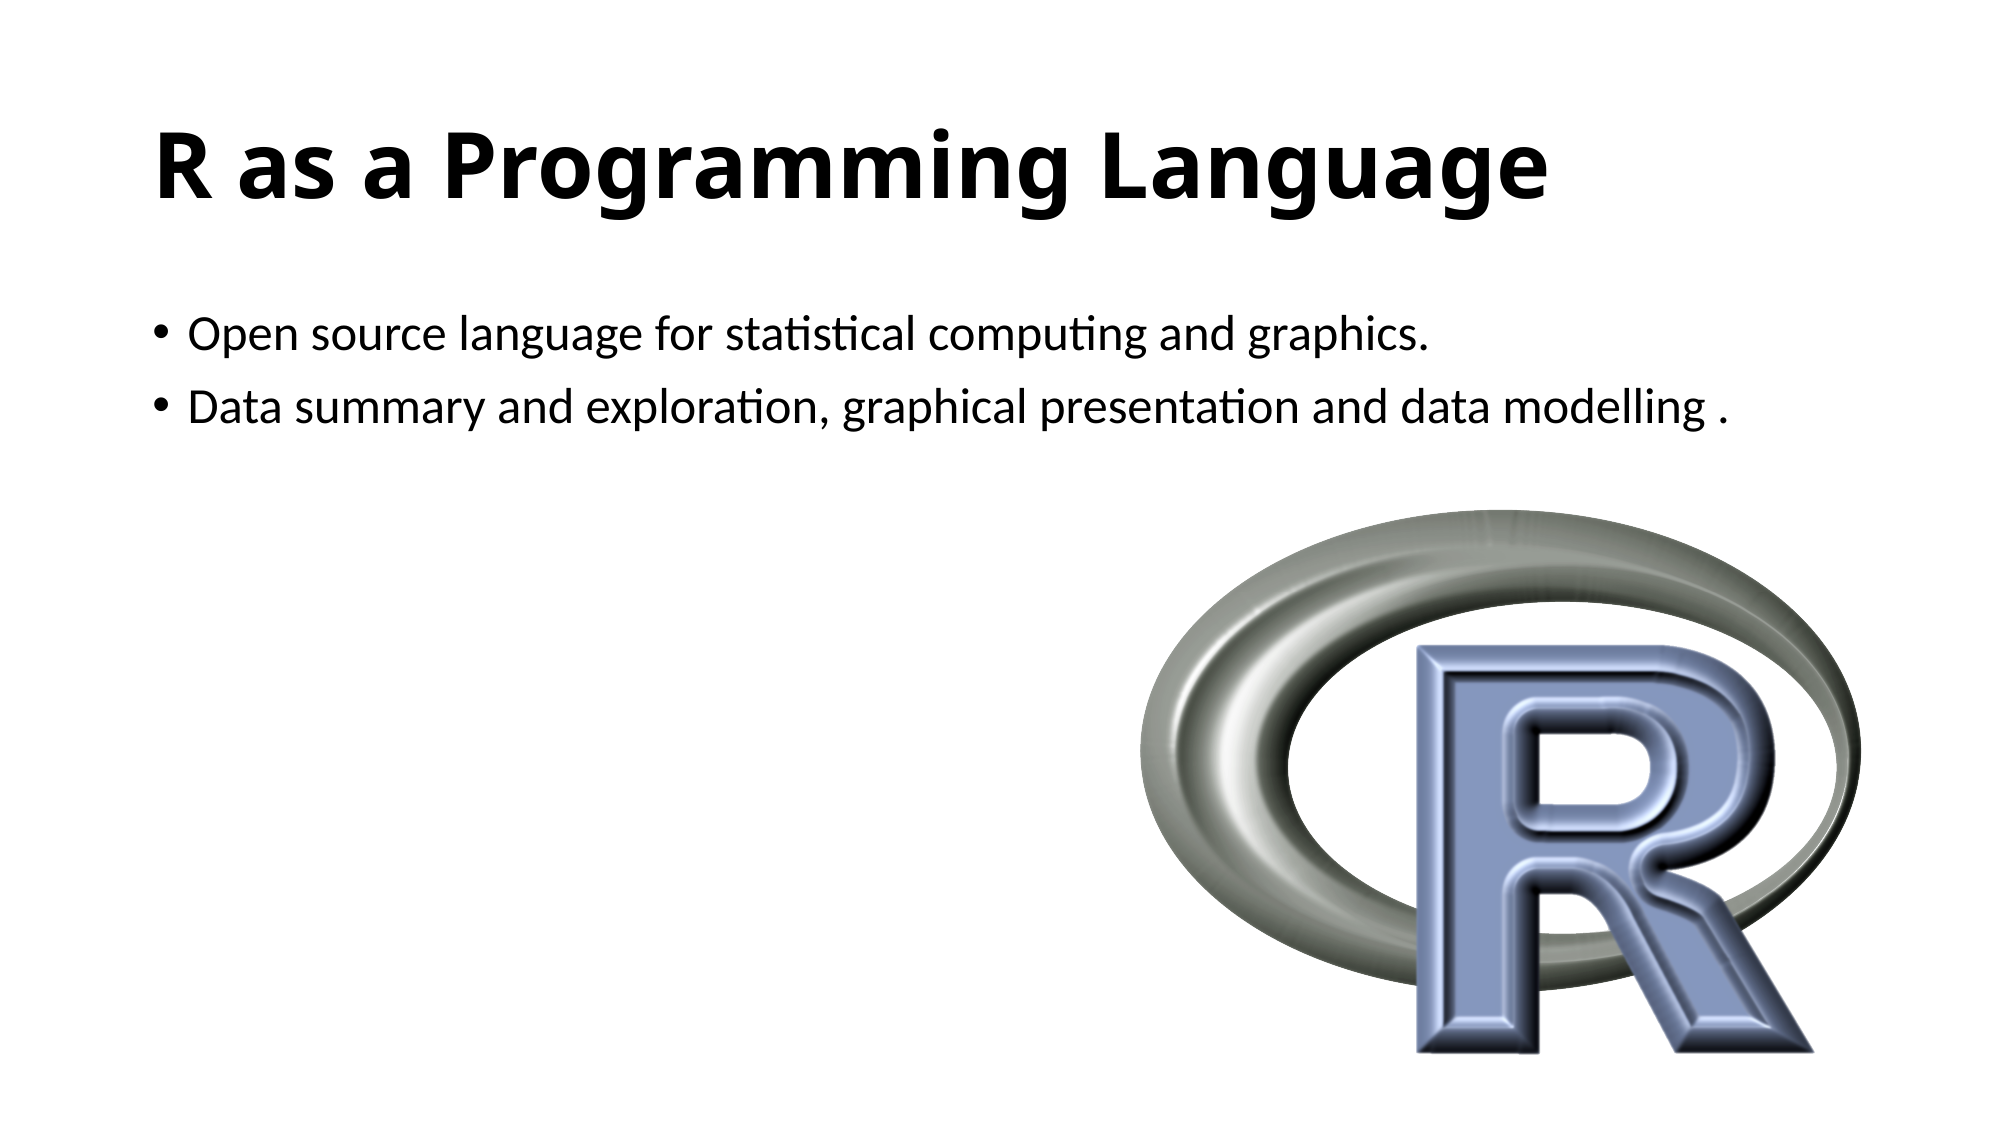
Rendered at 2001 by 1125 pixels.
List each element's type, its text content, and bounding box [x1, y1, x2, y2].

list Open source language for statistical computing and graphics. Data summary and exploration, graphical presentation and data modelling . [137, 299, 1751, 525]
title R as a Programming Language [137, 59, 1863, 278]
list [1137, 506, 1863, 1057]
